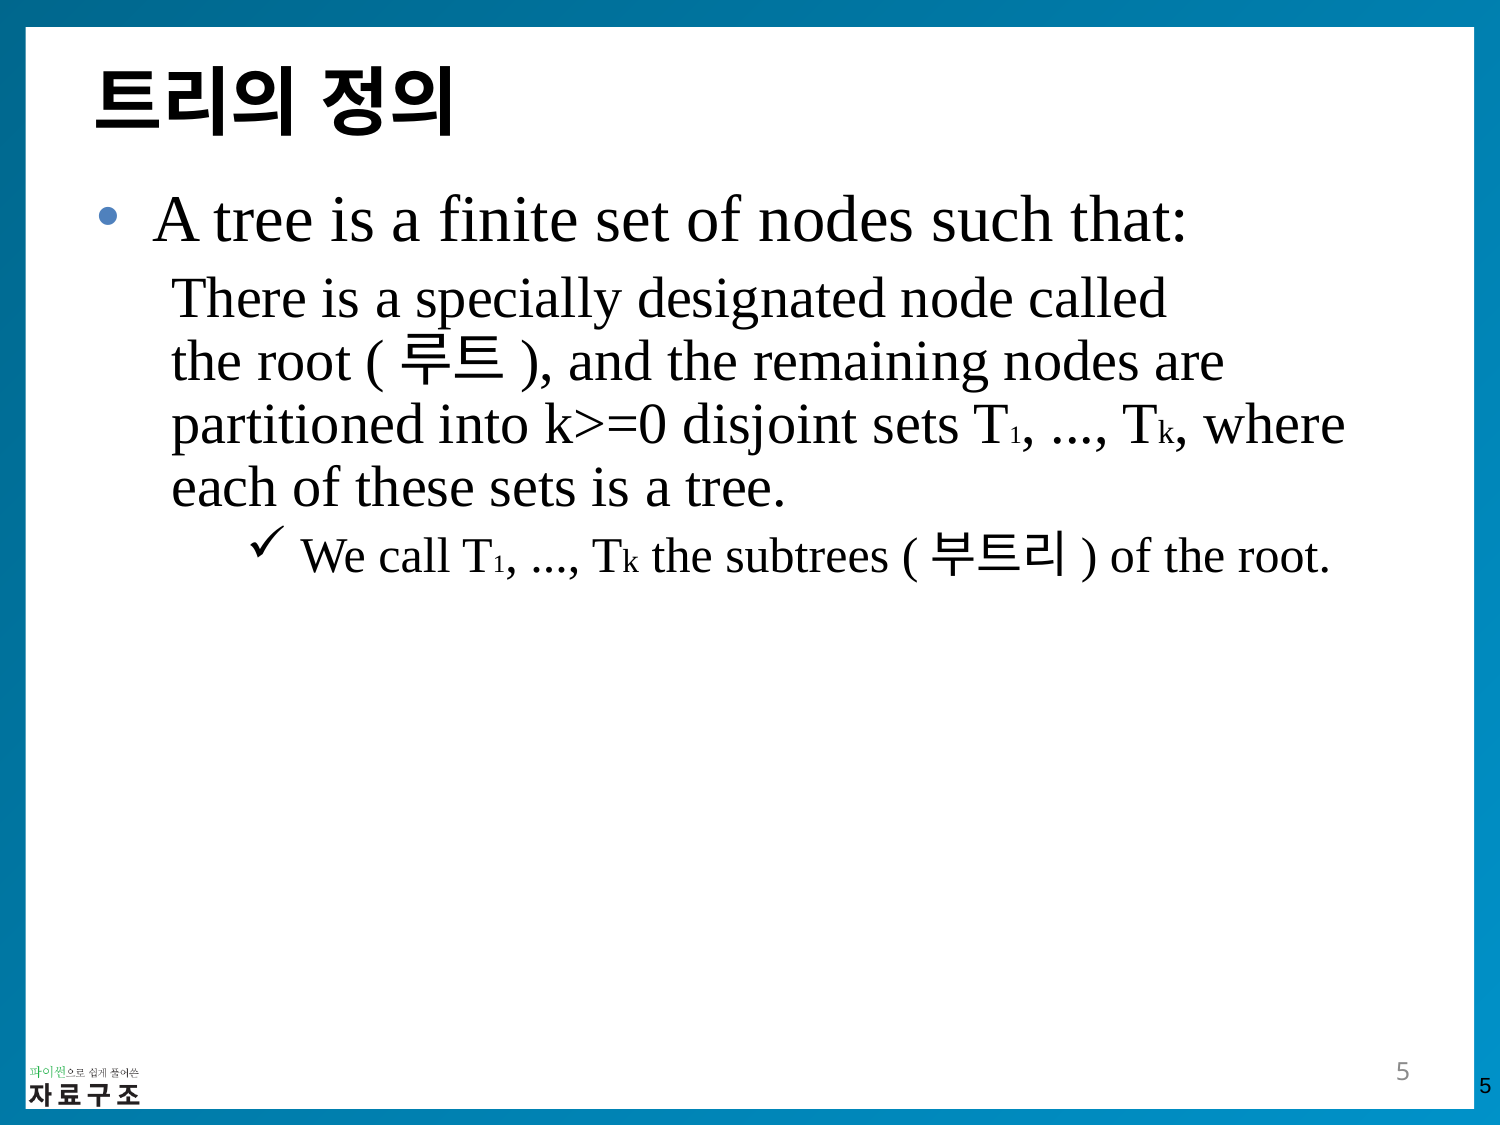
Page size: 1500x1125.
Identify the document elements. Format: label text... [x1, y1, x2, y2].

text_box A tree is a finite set of nodes such that: There is a specially designated node called the root (루트), and the remaining nodes are partitioned into k>=0 disjoint sets T1, ..., Tk, where each of these sets is a tree. We call T1, ..., Tk the subtrees (부트리) of the root. [81, 175, 1422, 851]
slide_number 5 [1074, 1042, 1425, 1103]
picture [27, 1063, 143, 1108]
text_box 트리의 정의 [78, 36, 1438, 163]
